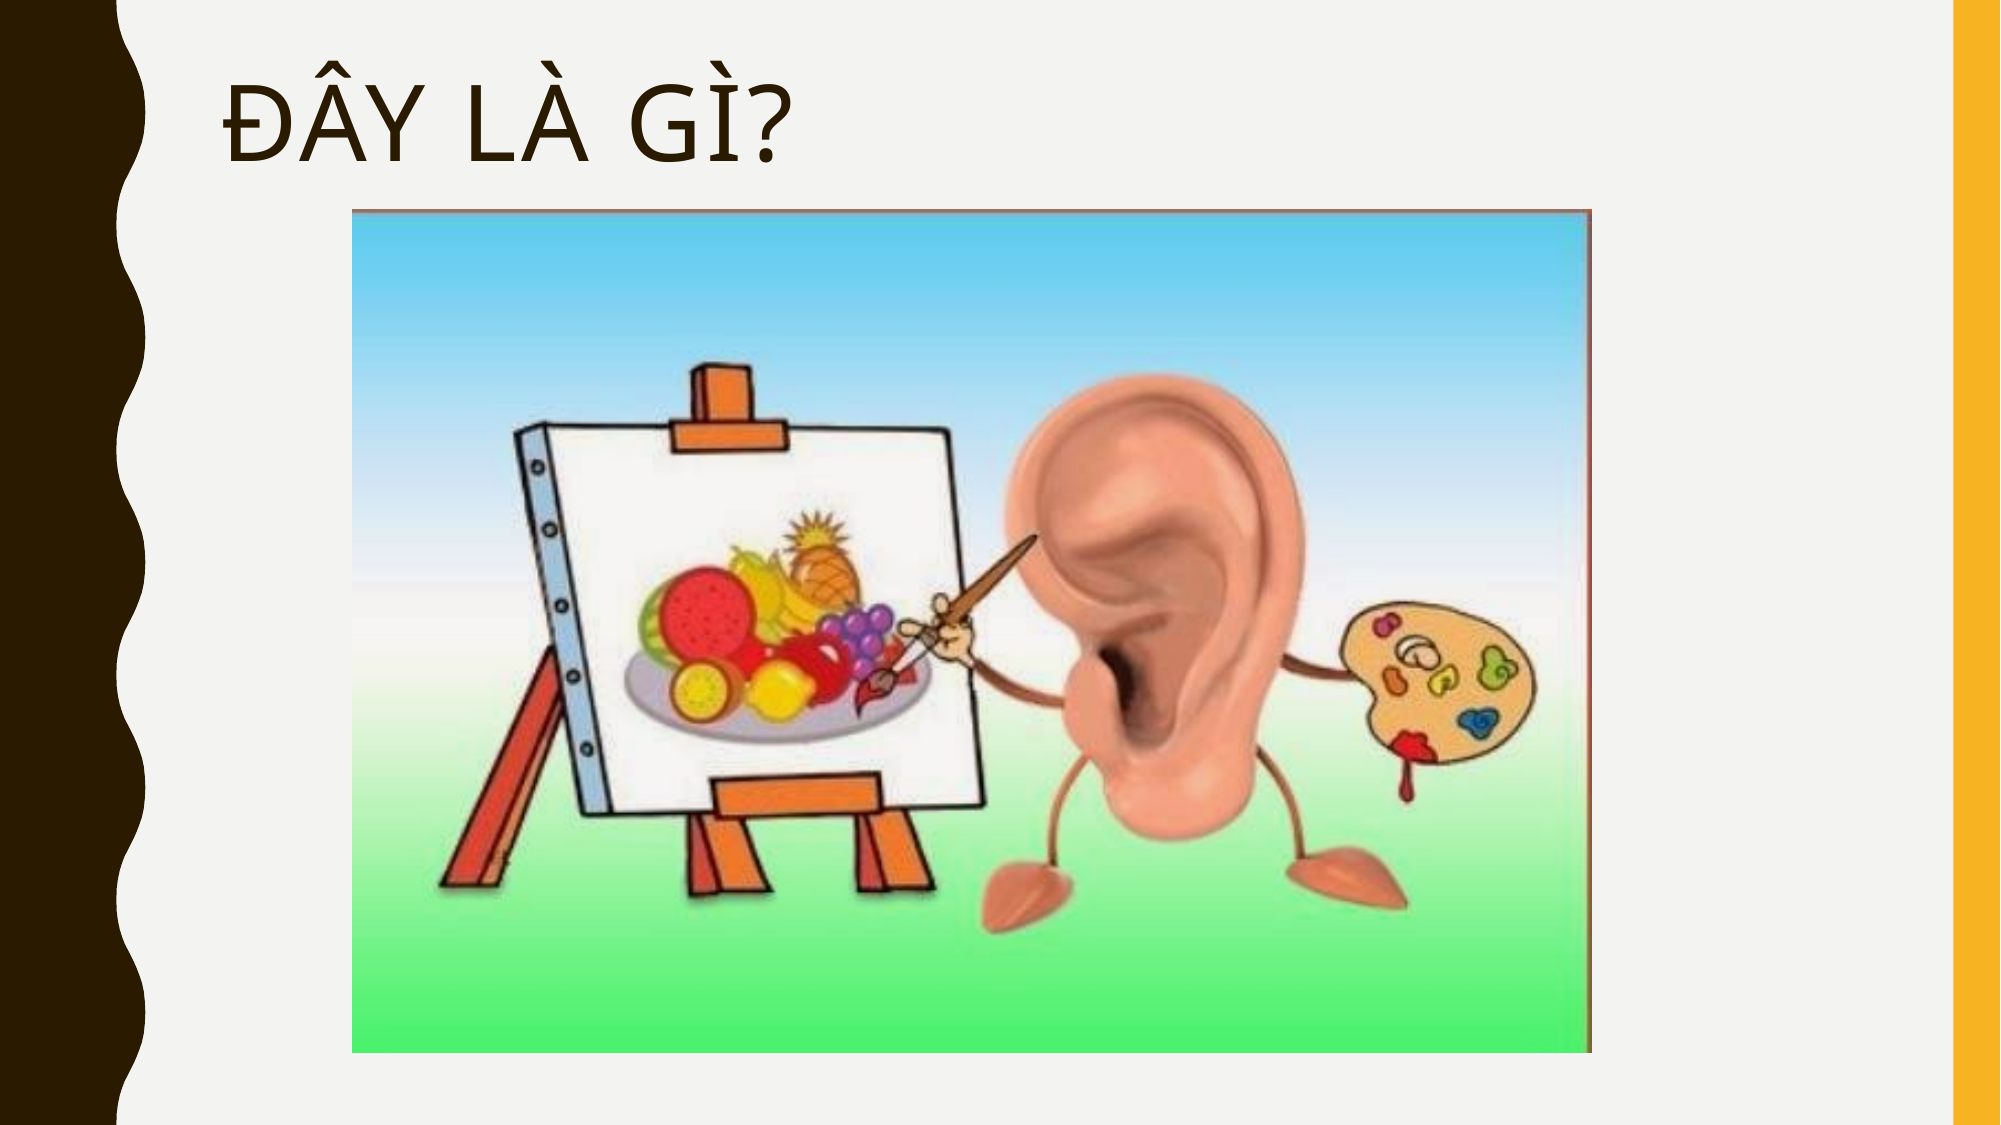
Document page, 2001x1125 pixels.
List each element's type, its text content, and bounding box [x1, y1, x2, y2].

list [351, 209, 1592, 1053]
title Đây là gì? [205, 62, 1875, 308]
